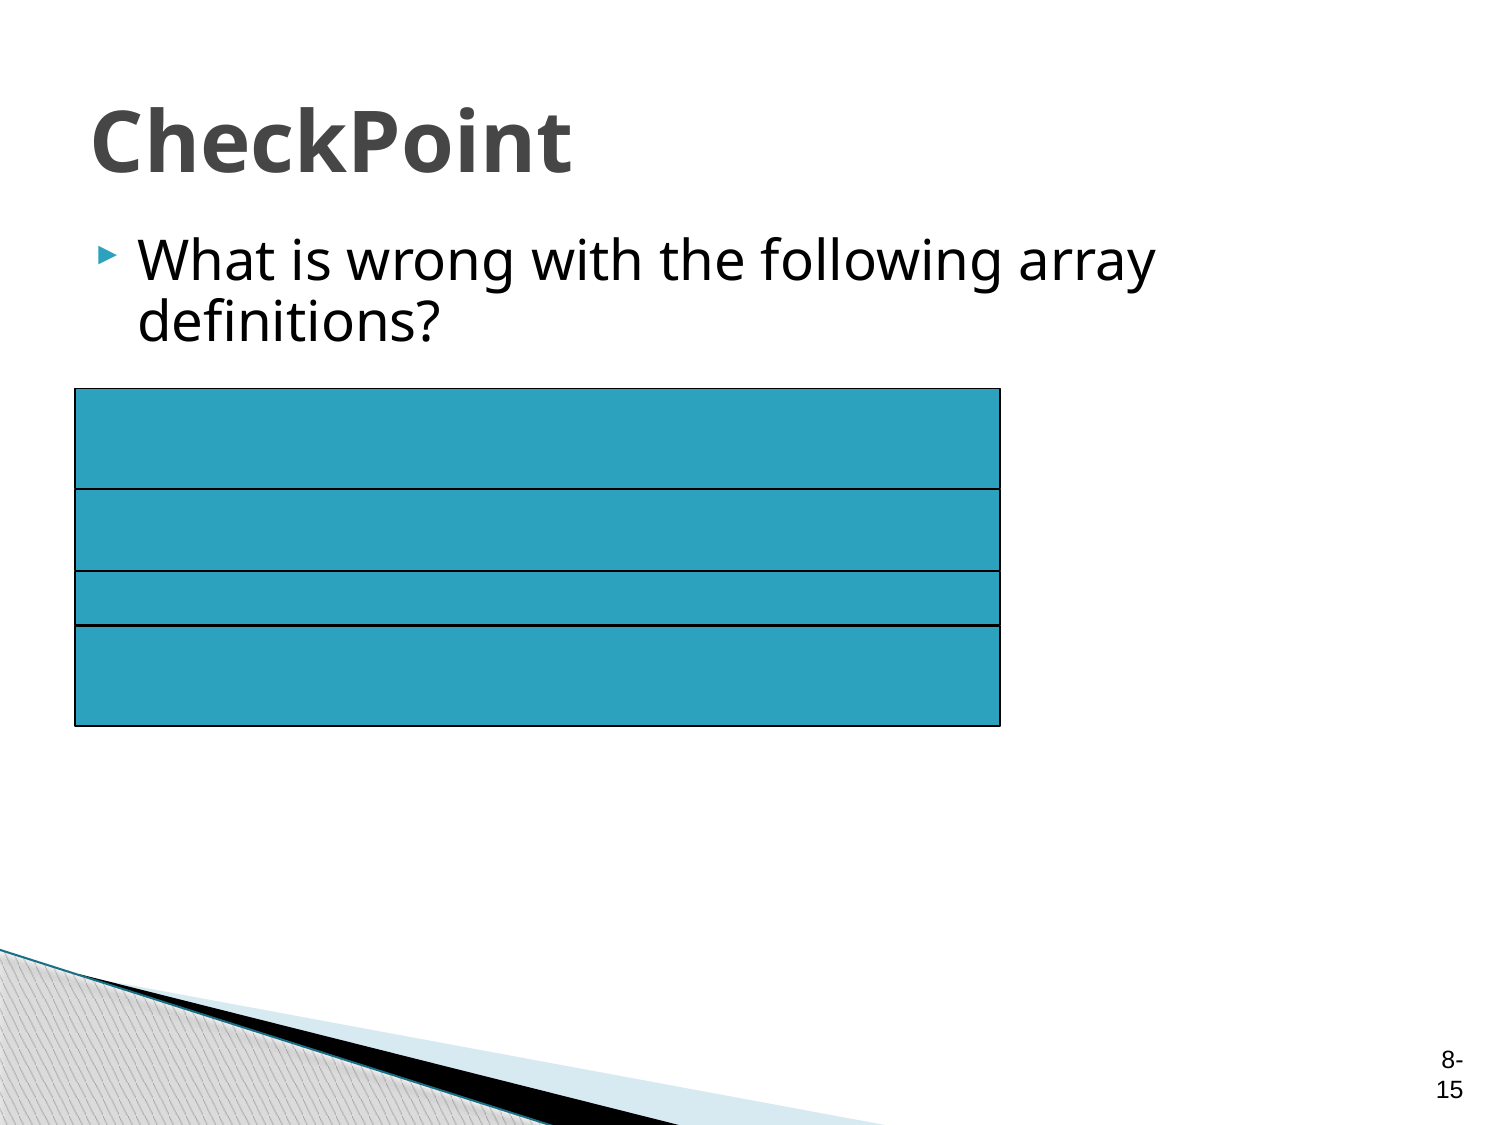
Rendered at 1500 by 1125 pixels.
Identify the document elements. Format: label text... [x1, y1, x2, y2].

slide_number 8-15 [1418, 1051, 1479, 1112]
list What is wrong with the following array definitions? int readings[-1]; double measurements[4.5]; int size; string name[size]; [62, 224, 1475, 1000]
text_box [75, 626, 1000, 727]
text_box [75, 489, 1000, 571]
text_box [75, 571, 1000, 625]
text_box [75, 388, 1000, 489]
title CheckPoint [75, 45, 1425, 224]
